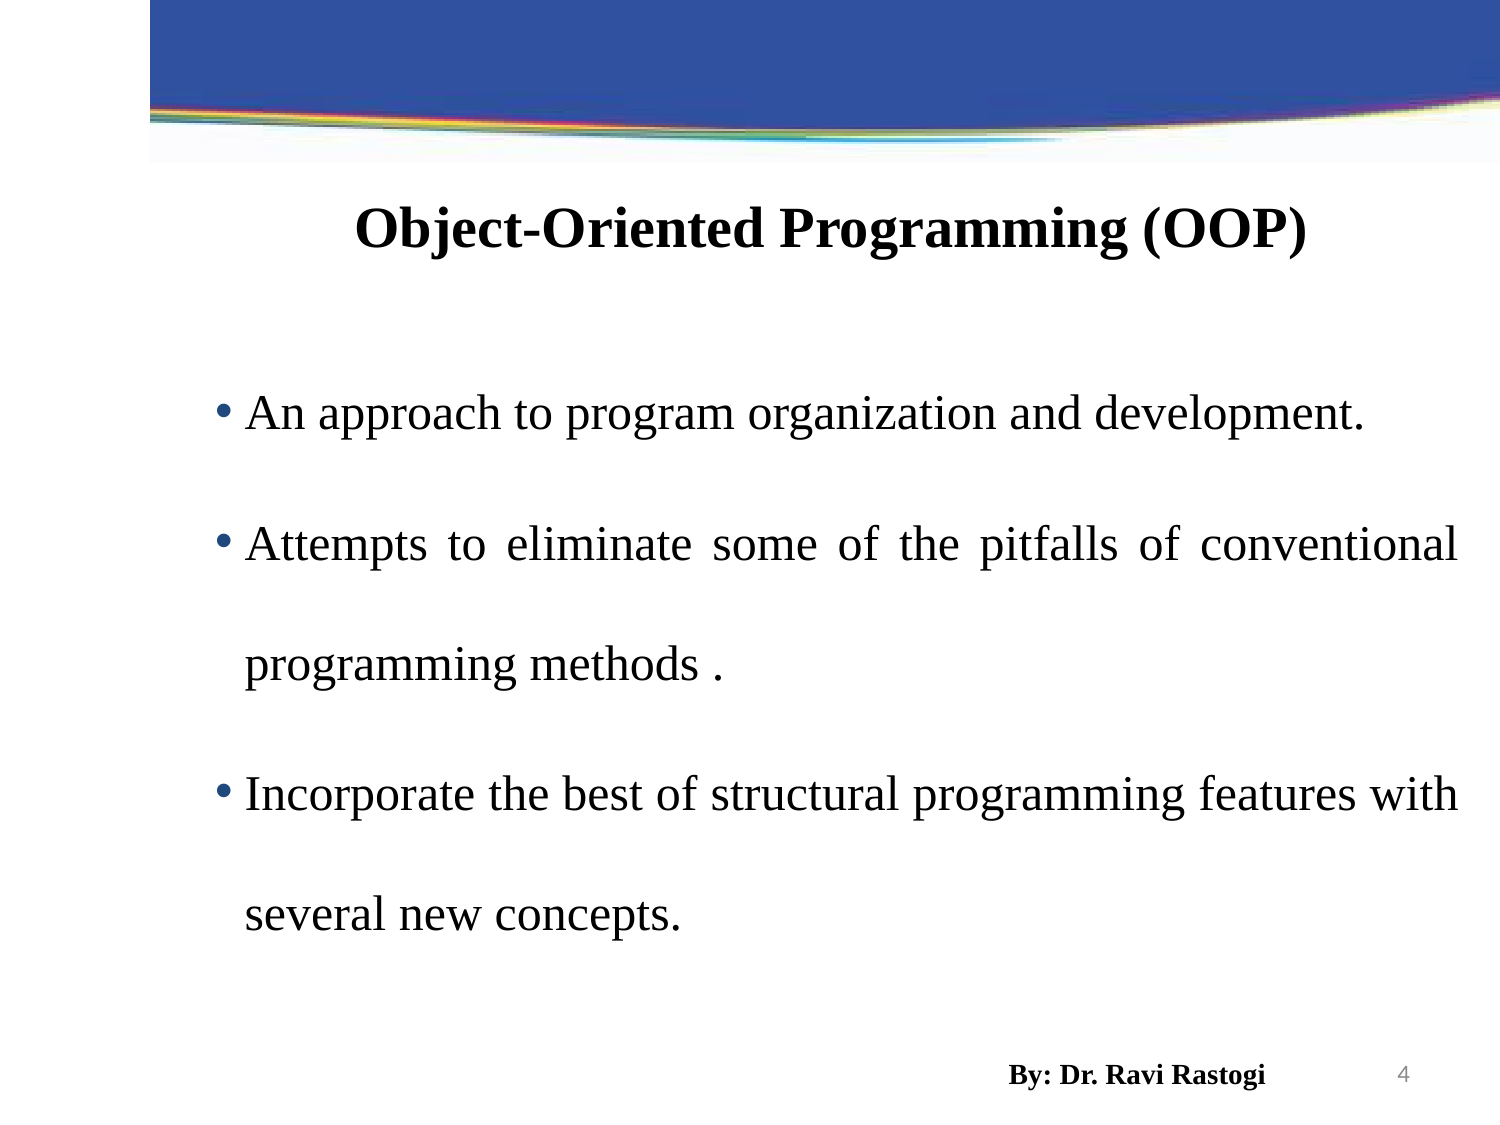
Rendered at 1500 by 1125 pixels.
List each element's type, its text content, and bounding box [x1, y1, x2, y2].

picture [149, 0, 1500, 163]
footer By: Dr. Ravi Rastogi [900, 1042, 1375, 1103]
slide_number 4 [1375, 1042, 1425, 1103]
text_box Object-Oriented Programming (OOP) [249, 174, 1413, 263]
text_box An approach to program organization and development. Attempts to eliminate some of the pitfalls of conventional programming methods . Incorporate the best of structural programming features with several new concepts. [199, 312, 1475, 925]
